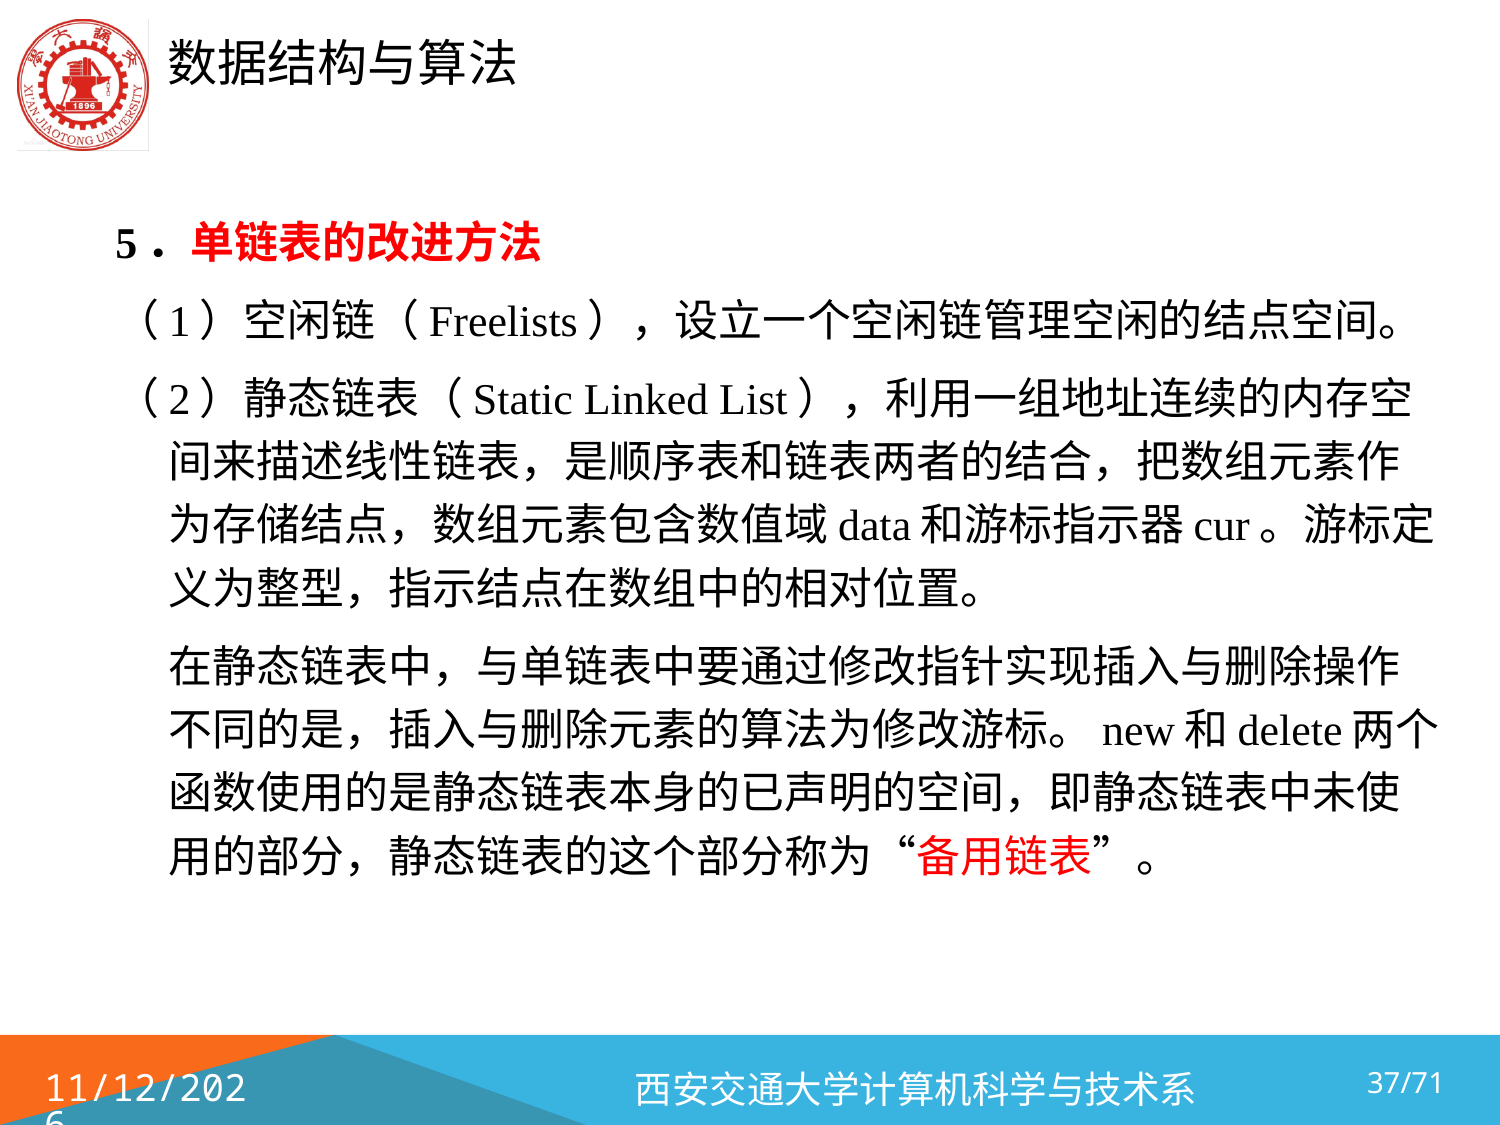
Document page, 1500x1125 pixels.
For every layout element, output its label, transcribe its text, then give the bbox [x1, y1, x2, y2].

picture [17, 19, 149, 151]
list 5．单链表的改进方法 （1）空闲链（Freelists），设立一个空闲链管理空闲的结点空间。 （2）静态链表（Static Linked List），利用一组地址连续的内存空间来描述线性链表，是顺序表和链表两者的结合，把数组元素作为存储结点，数组元素包含数值域data和游标指示器cur。游标定义为整型，指示结点在数组中的相对位置。 在静态链表中，与单链表中要通过修改指针实现插入与删除操作不同的是，插入与删除元素的算法为修改游标。new和delete两个函数使用的是静态链表本身的已声明的空间，即静态链表中未使用的部分，静态链表的这个部分称为“备用链表”。 [100, 196, 1459, 976]
